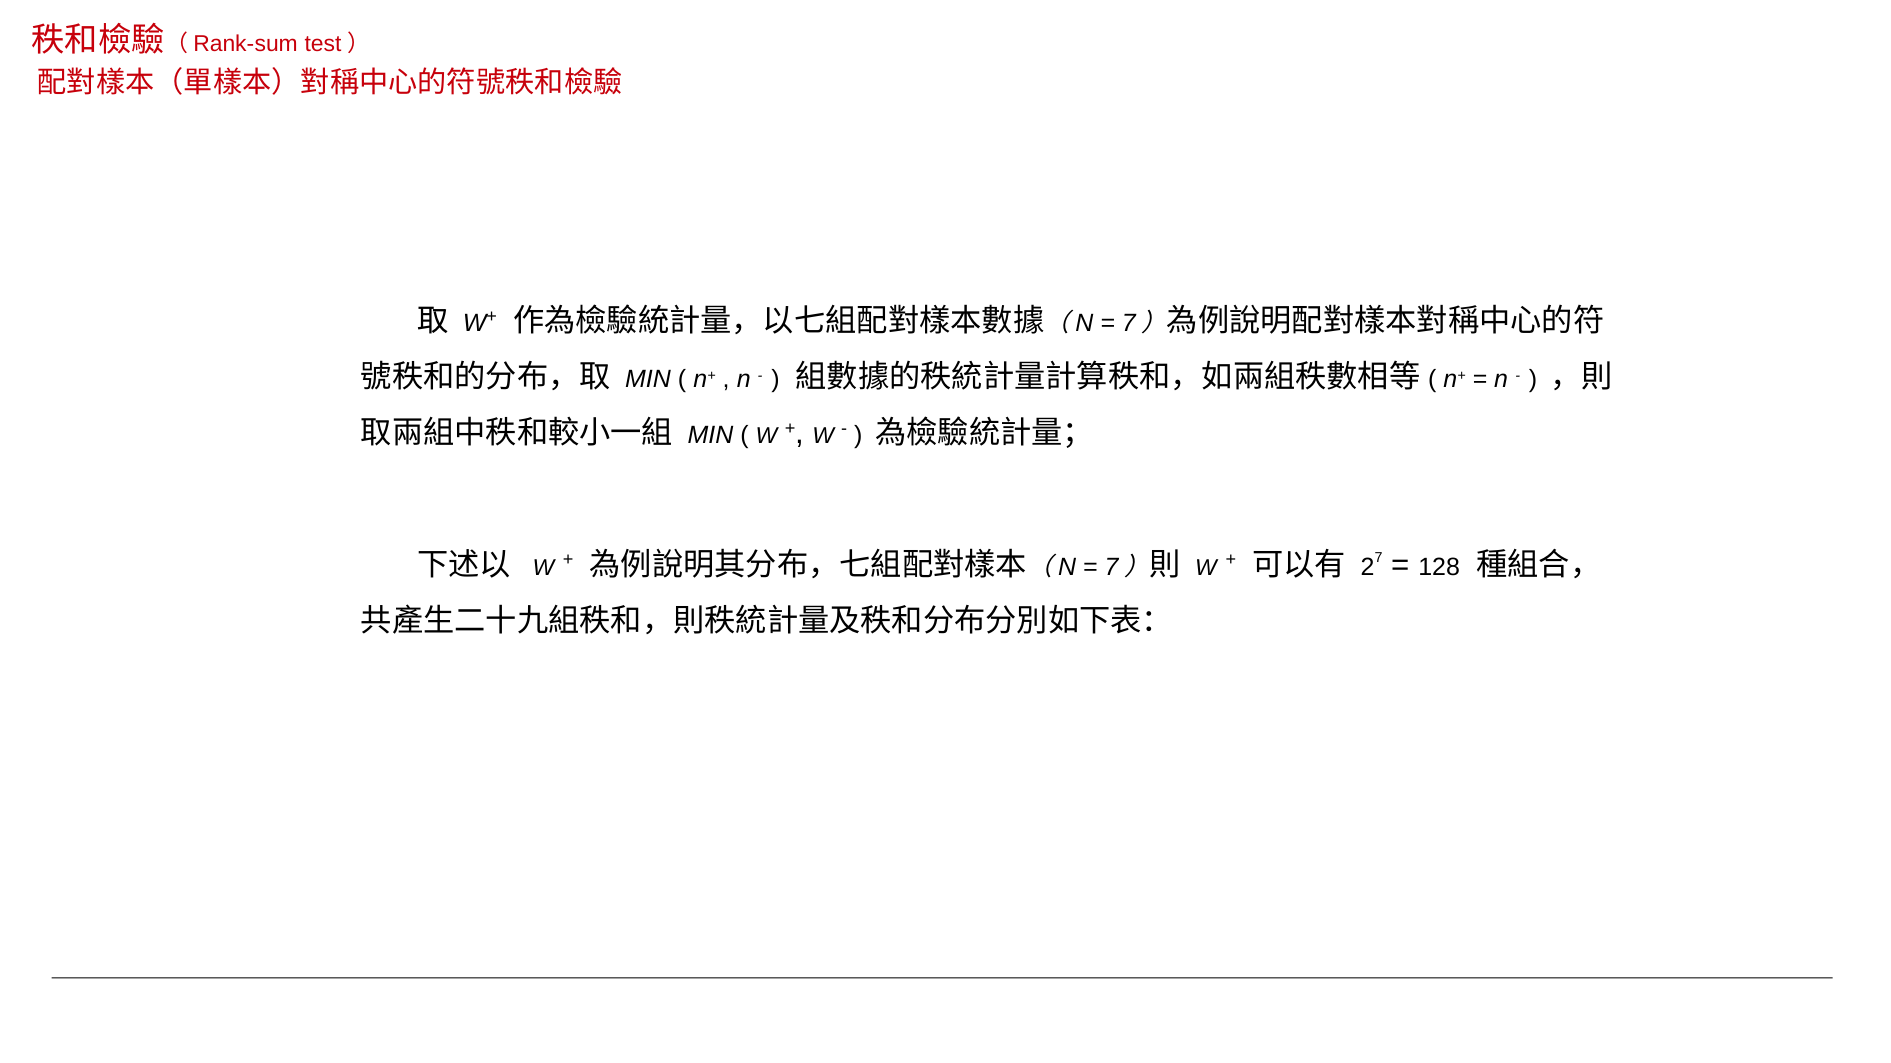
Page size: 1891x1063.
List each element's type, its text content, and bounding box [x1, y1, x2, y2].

text_box 配對樣本（單樣本）對稱中心的符號秩和檢驗 [22, 55, 838, 106]
text_box 秩和檢驗（Rank-sum test） [17, 10, 743, 65]
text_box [345, 276, 1633, 643]
